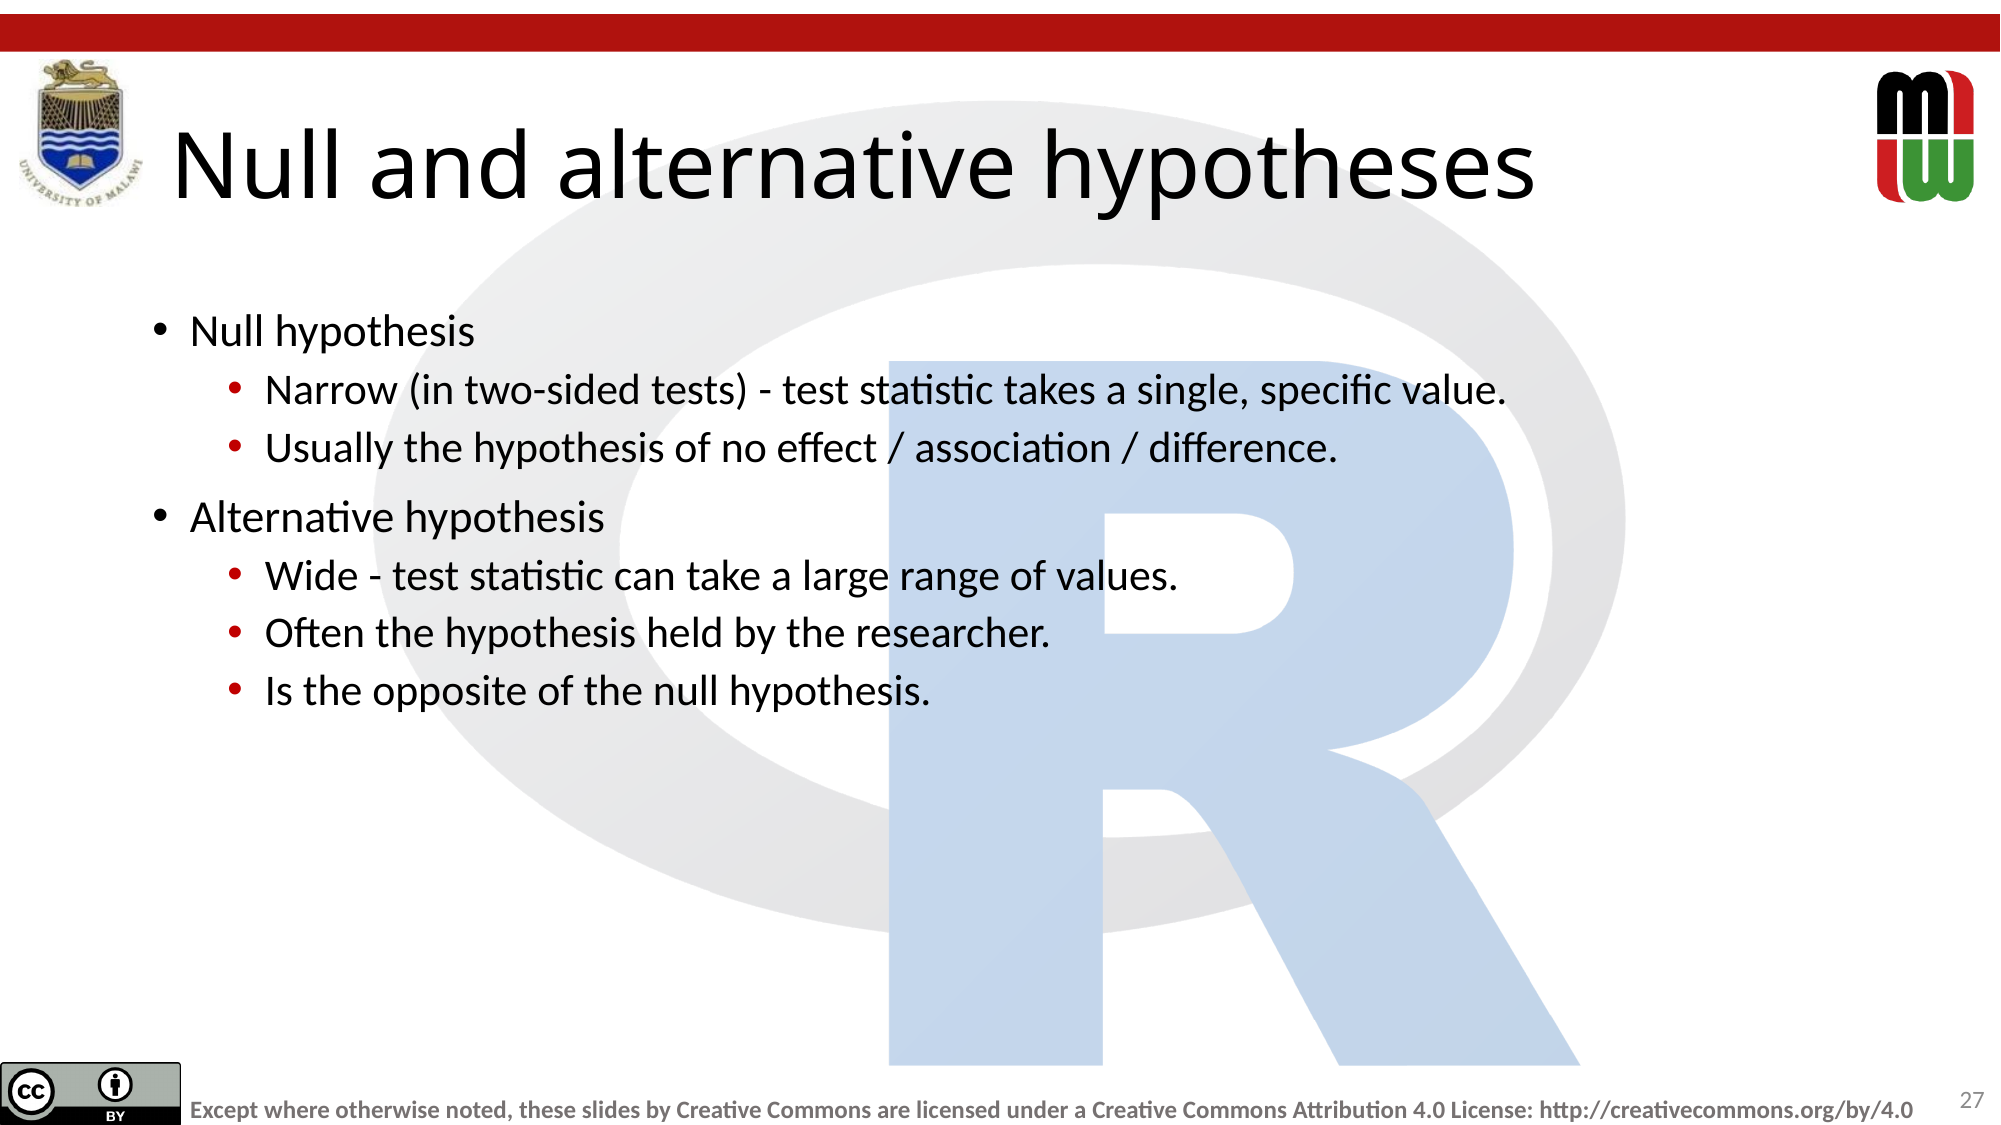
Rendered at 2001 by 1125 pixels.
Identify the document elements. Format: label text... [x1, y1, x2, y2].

title Null and alternative hypotheses [155, 59, 1851, 278]
list Null hypothesis Narrow (in two-sided tests) - test statistic takes a single, specific value. Usually the hypothesis of no effect / association / difference. Alternative hypothesis Wide - test statistic can take a large range of values. Often the hypothesis held by the researcher. Is the opposite of the null hypothesis. [137, 299, 1863, 1066]
picture [19, 59, 143, 207]
slide_number 27 [1550, 1073, 2000, 1125]
picture [0, 1062, 181, 1125]
